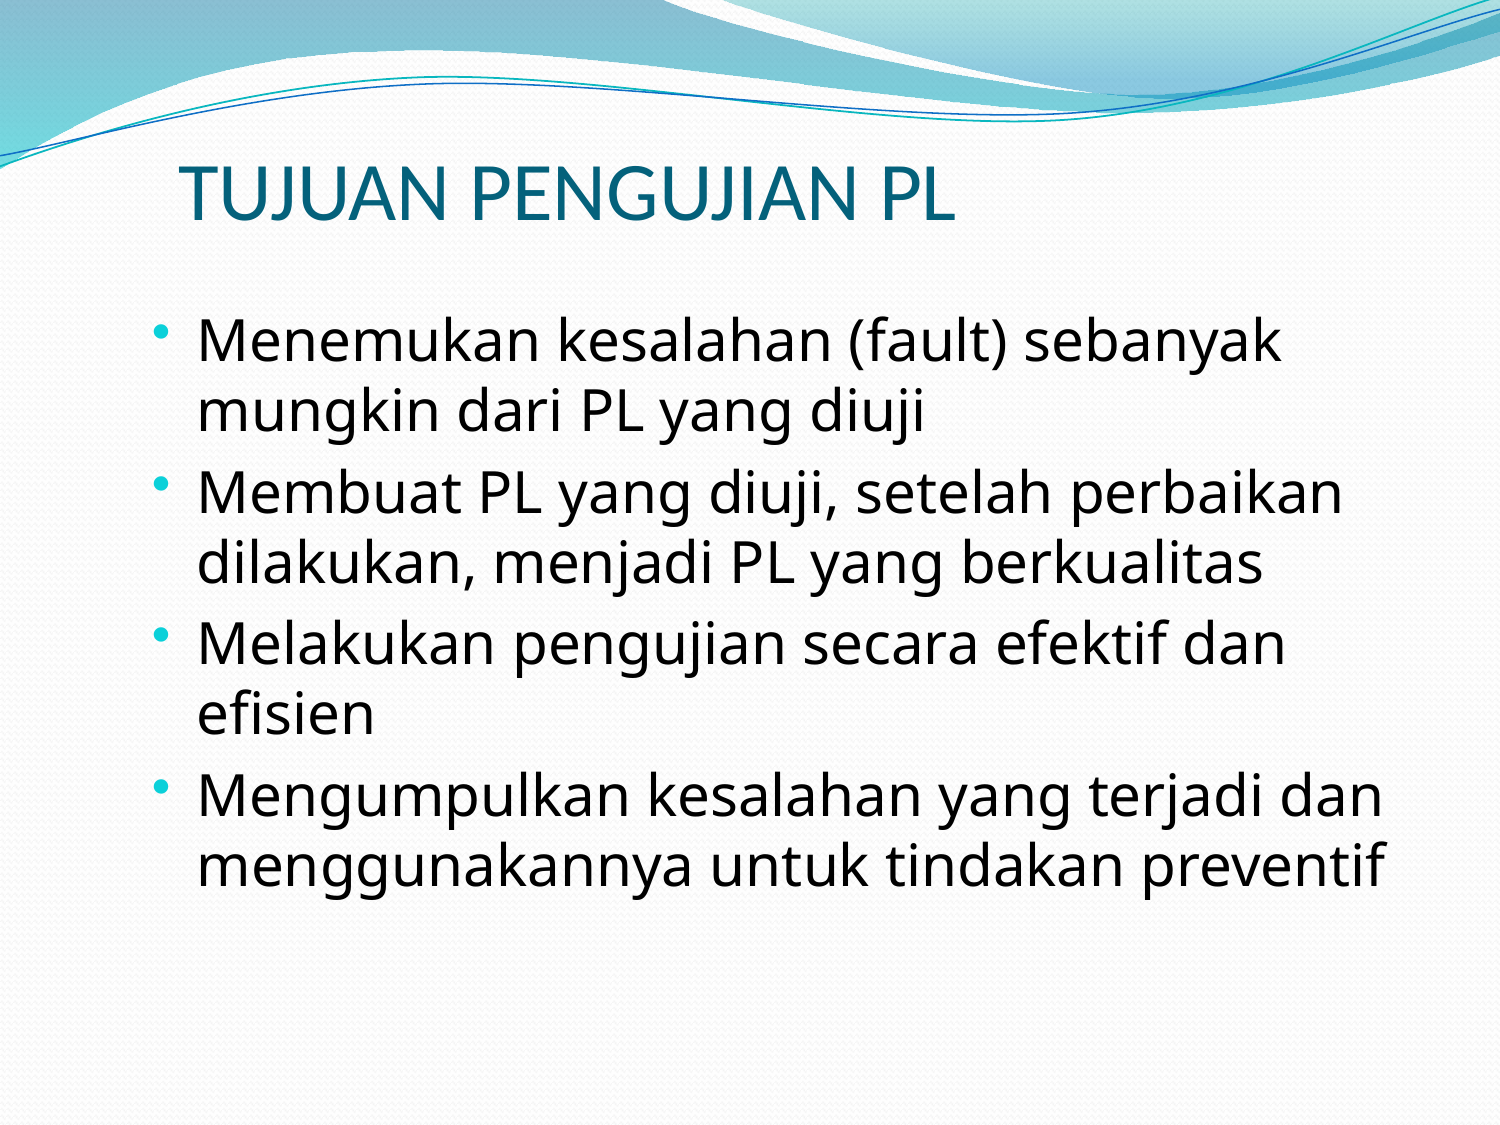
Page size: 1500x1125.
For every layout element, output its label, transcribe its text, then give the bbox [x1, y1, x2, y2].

title TUJUAN PENGUJIAN PL [178, 49, 1286, 237]
list Menemukan kesalahan (fault) sebanyak mungkin dari PL yang diuji Membuat PL yang diuji, setelah perbaikan dilakukan, menjadi PL yang berkualitas Melakukan pengujian secara efektif dan efisien Mengumpulkan kesalahan yang terjadi dan menggunakannya untuk tindakan preventif [137, 296, 1412, 972]
